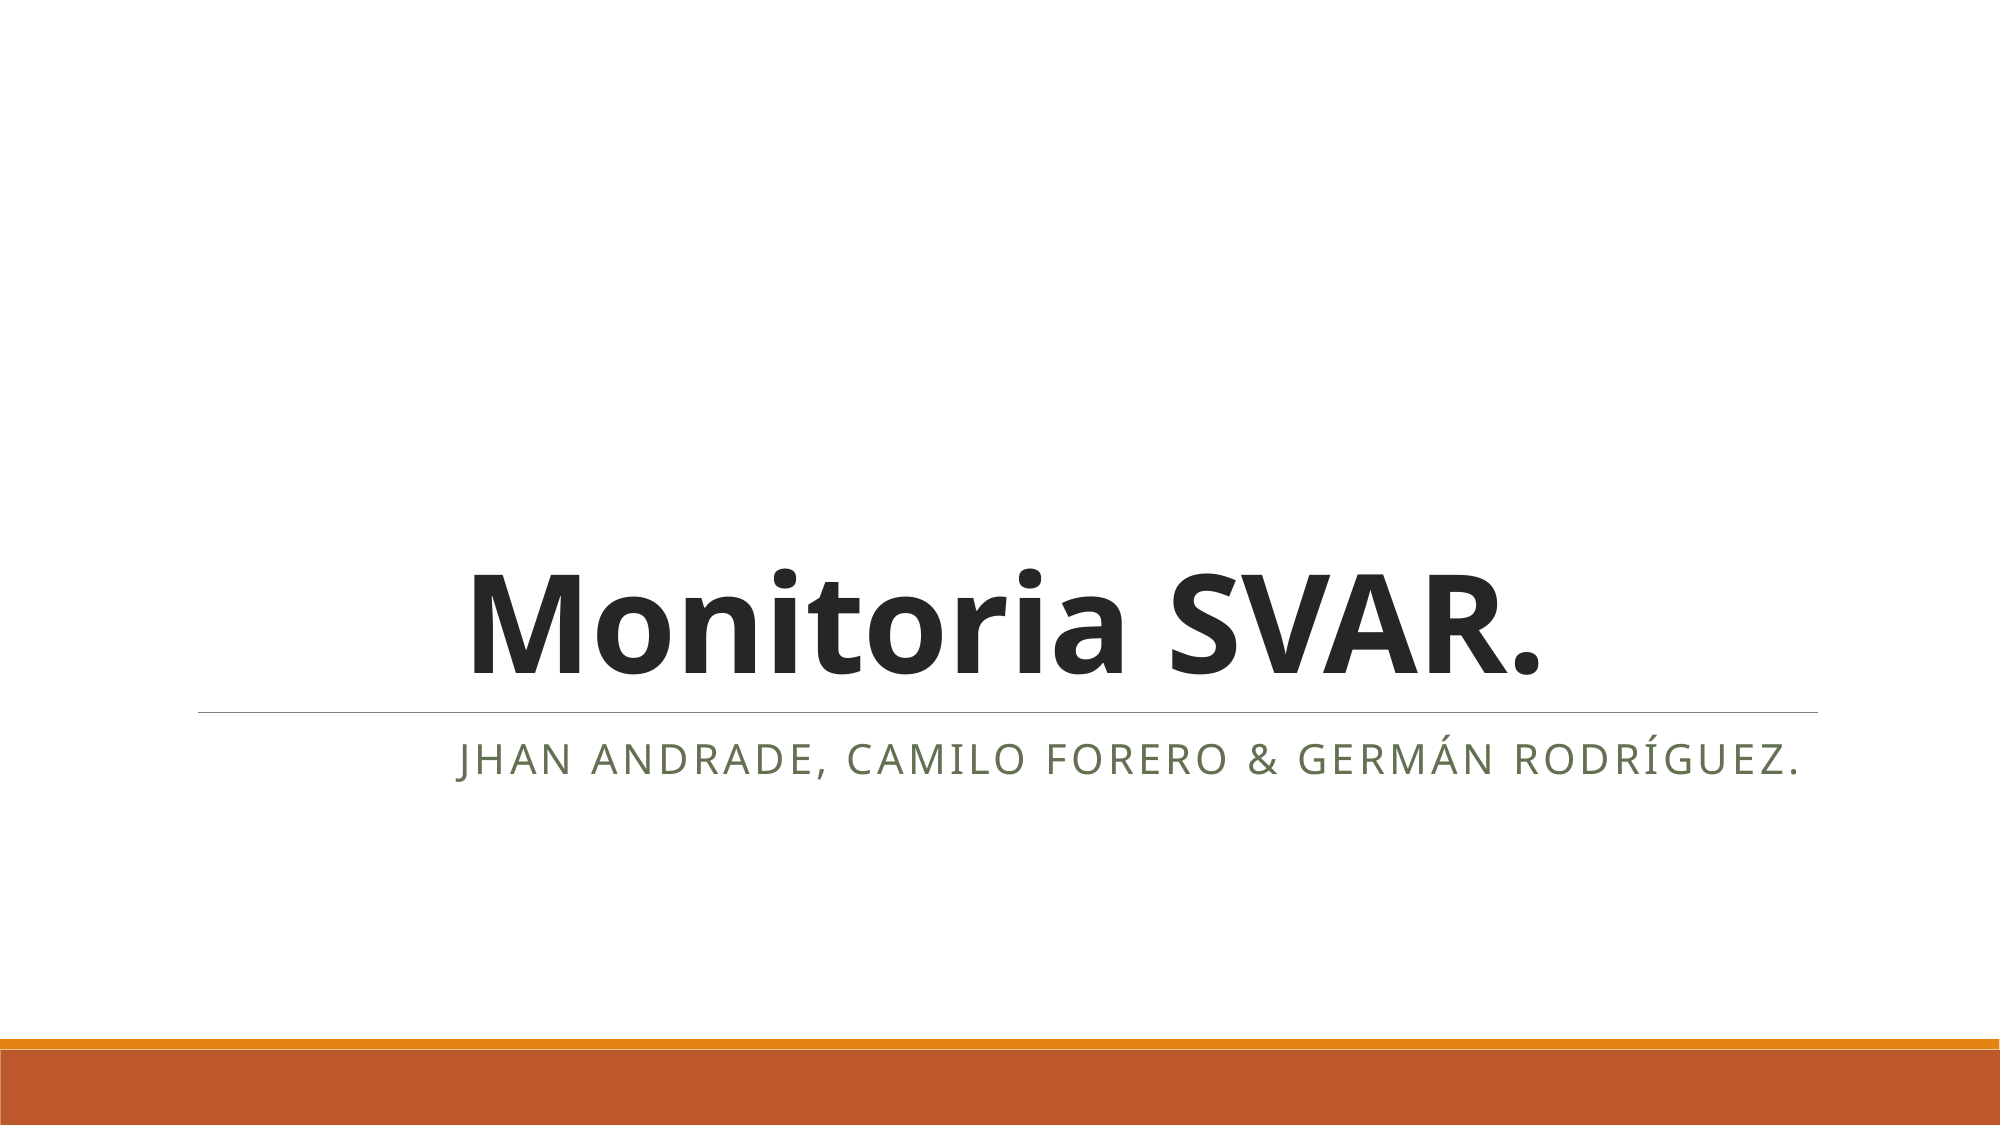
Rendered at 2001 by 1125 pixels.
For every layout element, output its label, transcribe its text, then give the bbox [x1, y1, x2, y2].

subtitle Jhan Andrade, Camilo Forero & Germán Rodríguez. [324, 730, 1831, 919]
title Monitoria SVAR. [180, 124, 1830, 710]
